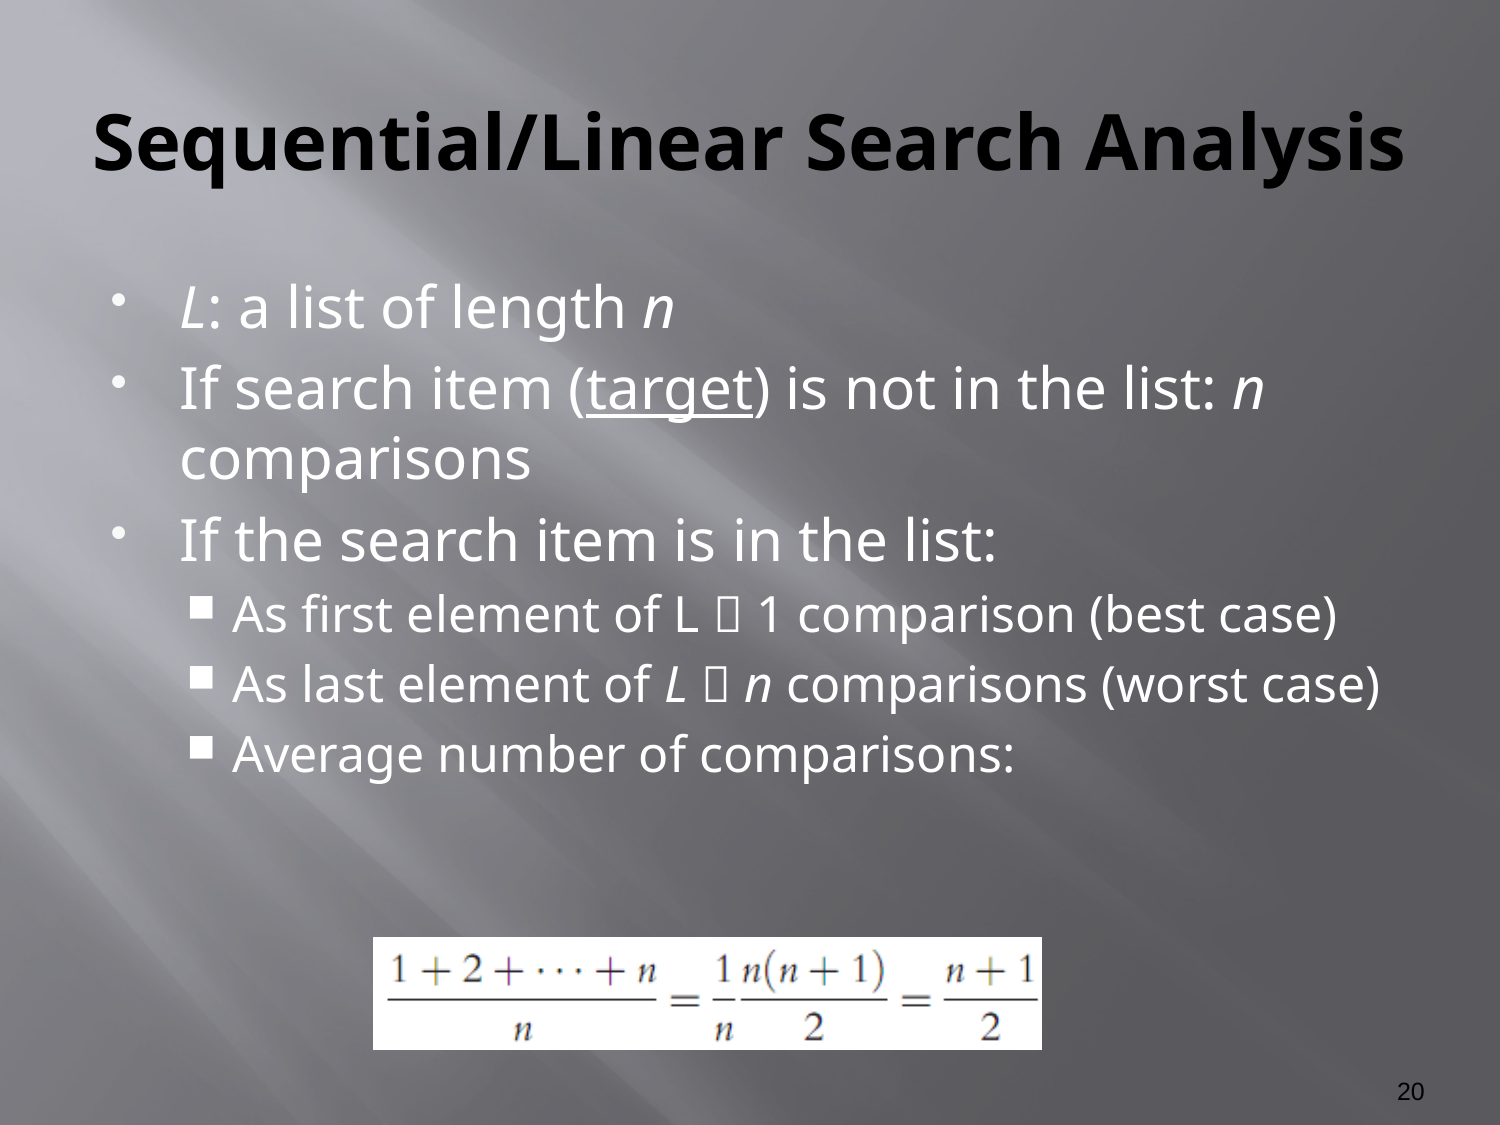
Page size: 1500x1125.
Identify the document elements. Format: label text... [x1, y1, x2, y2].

title Sequential/Linear Search Analysis [75, 45, 1425, 233]
picture [373, 937, 1042, 1051]
slide_number 20 [1299, 1052, 1425, 1113]
list L: a list of length n If search item (target) is not in the list: n comparisons If the search item is in the list: As first element of L  1 comparison (best case) As last element of L  n comparisons (worst case) Average number of comparisons: [75, 262, 1425, 1035]
